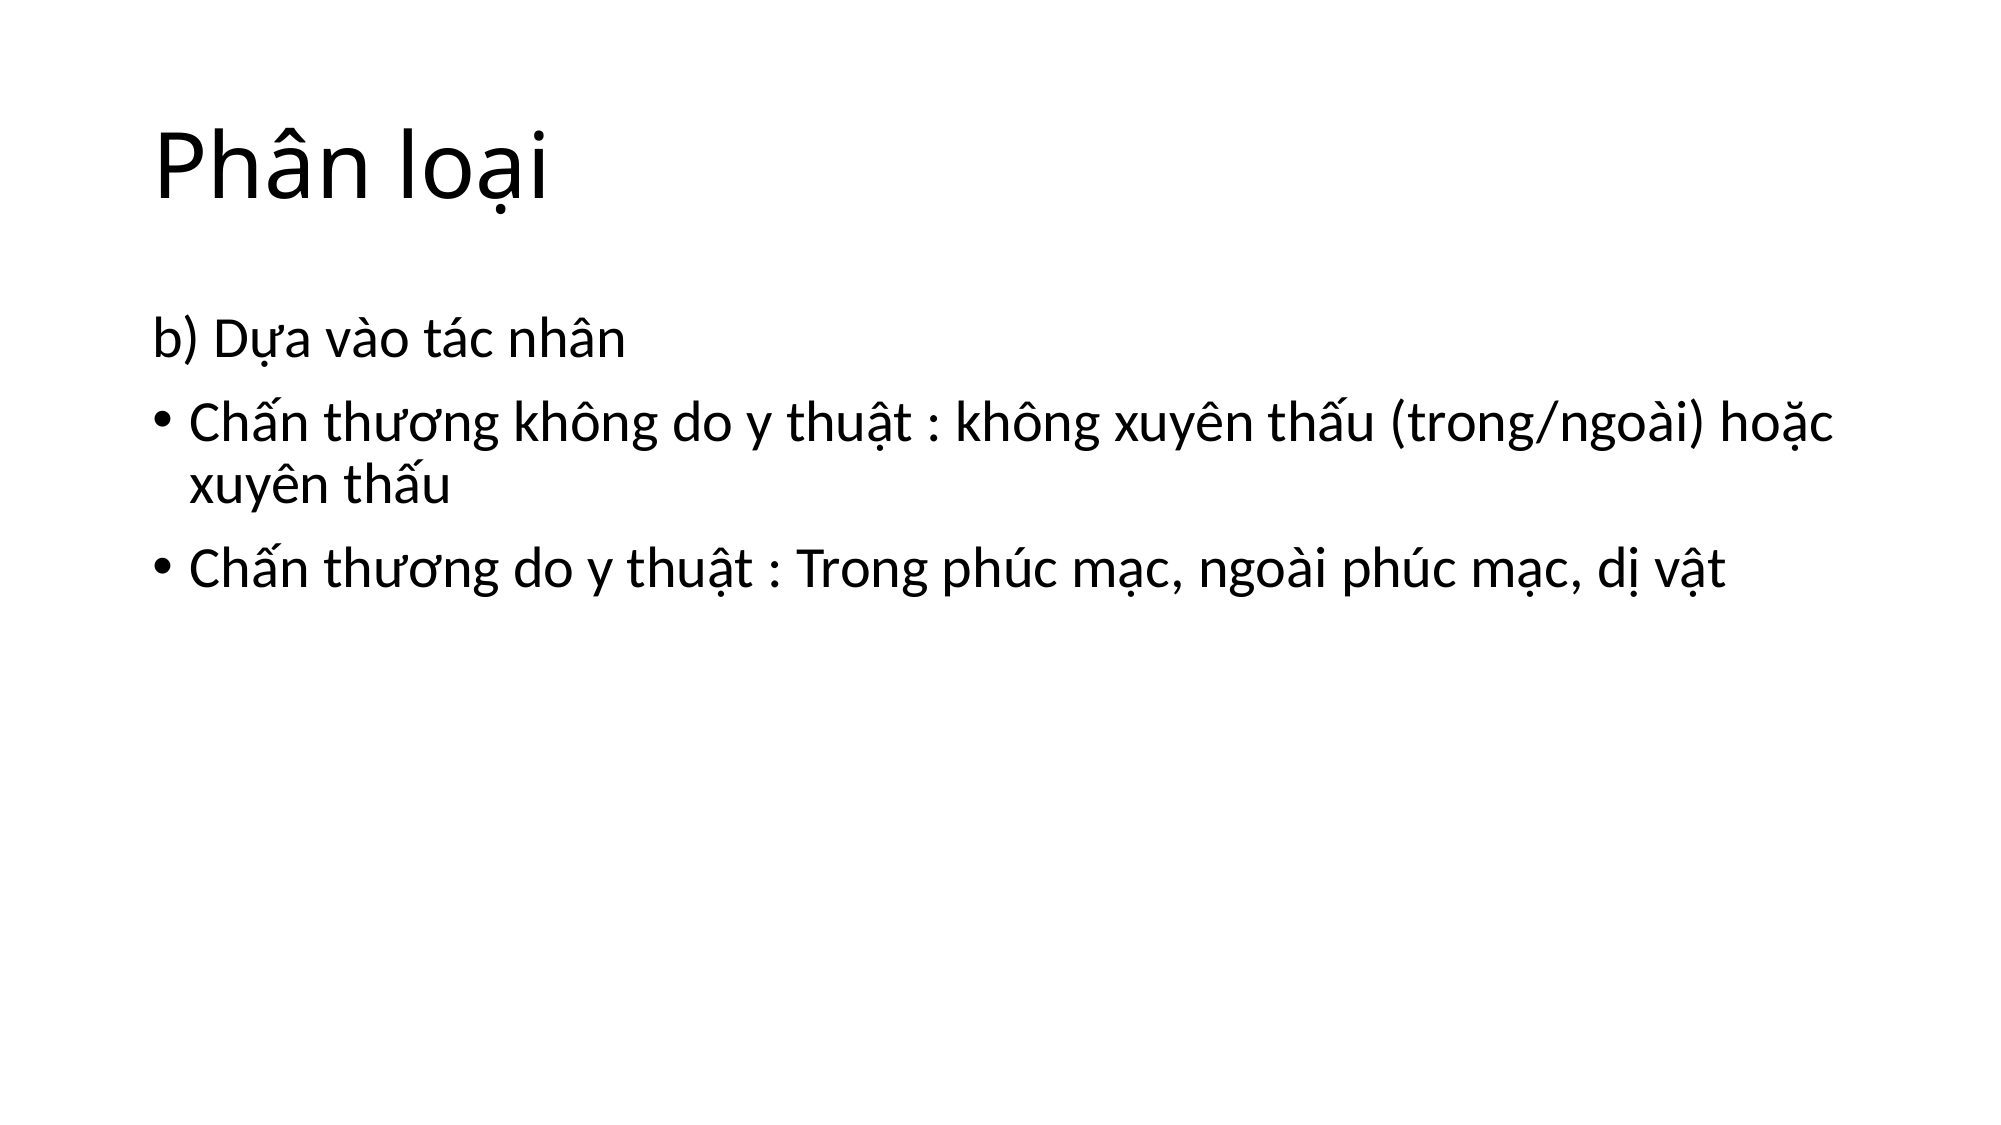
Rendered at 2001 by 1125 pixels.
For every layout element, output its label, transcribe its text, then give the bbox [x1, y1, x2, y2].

list b) Dựa vào tác nhân Chấn thương không do y thuật : không xuyên thấu (trong/ngoài) hoặc xuyên thấu Chấn thương do y thuật : Trong phúc mạc, ngoài phúc mạc, dị vật [137, 299, 1863, 1014]
title Phân loại [137, 59, 1863, 278]
